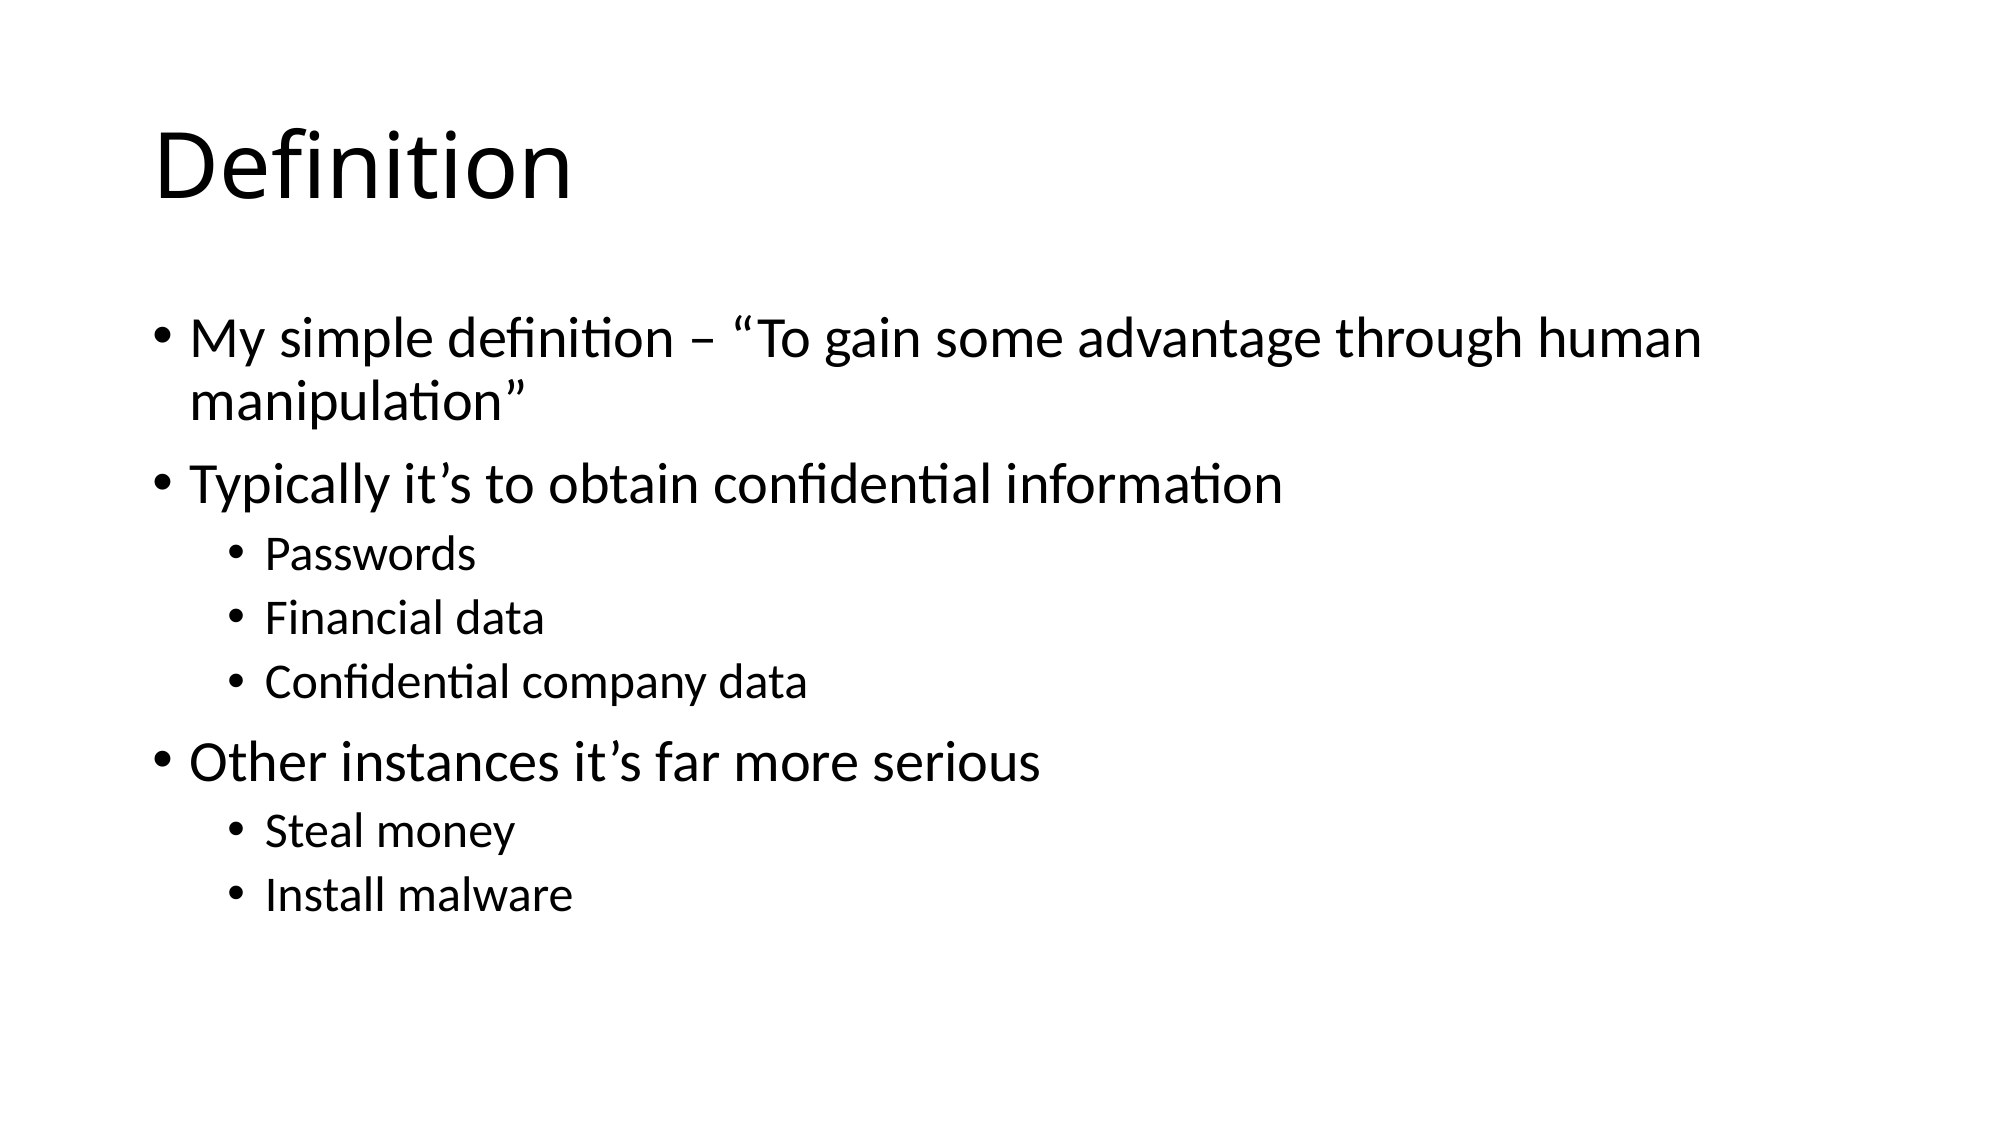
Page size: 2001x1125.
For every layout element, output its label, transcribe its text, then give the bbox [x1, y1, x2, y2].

title Definition [137, 59, 1863, 278]
list My simple definition – “To gain some advantage through human manipulation” Typically it’s to obtain confidential information Passwords Financial data Confidential company data Other instances it’s far more serious Steal money Install malware [137, 299, 1863, 1014]
